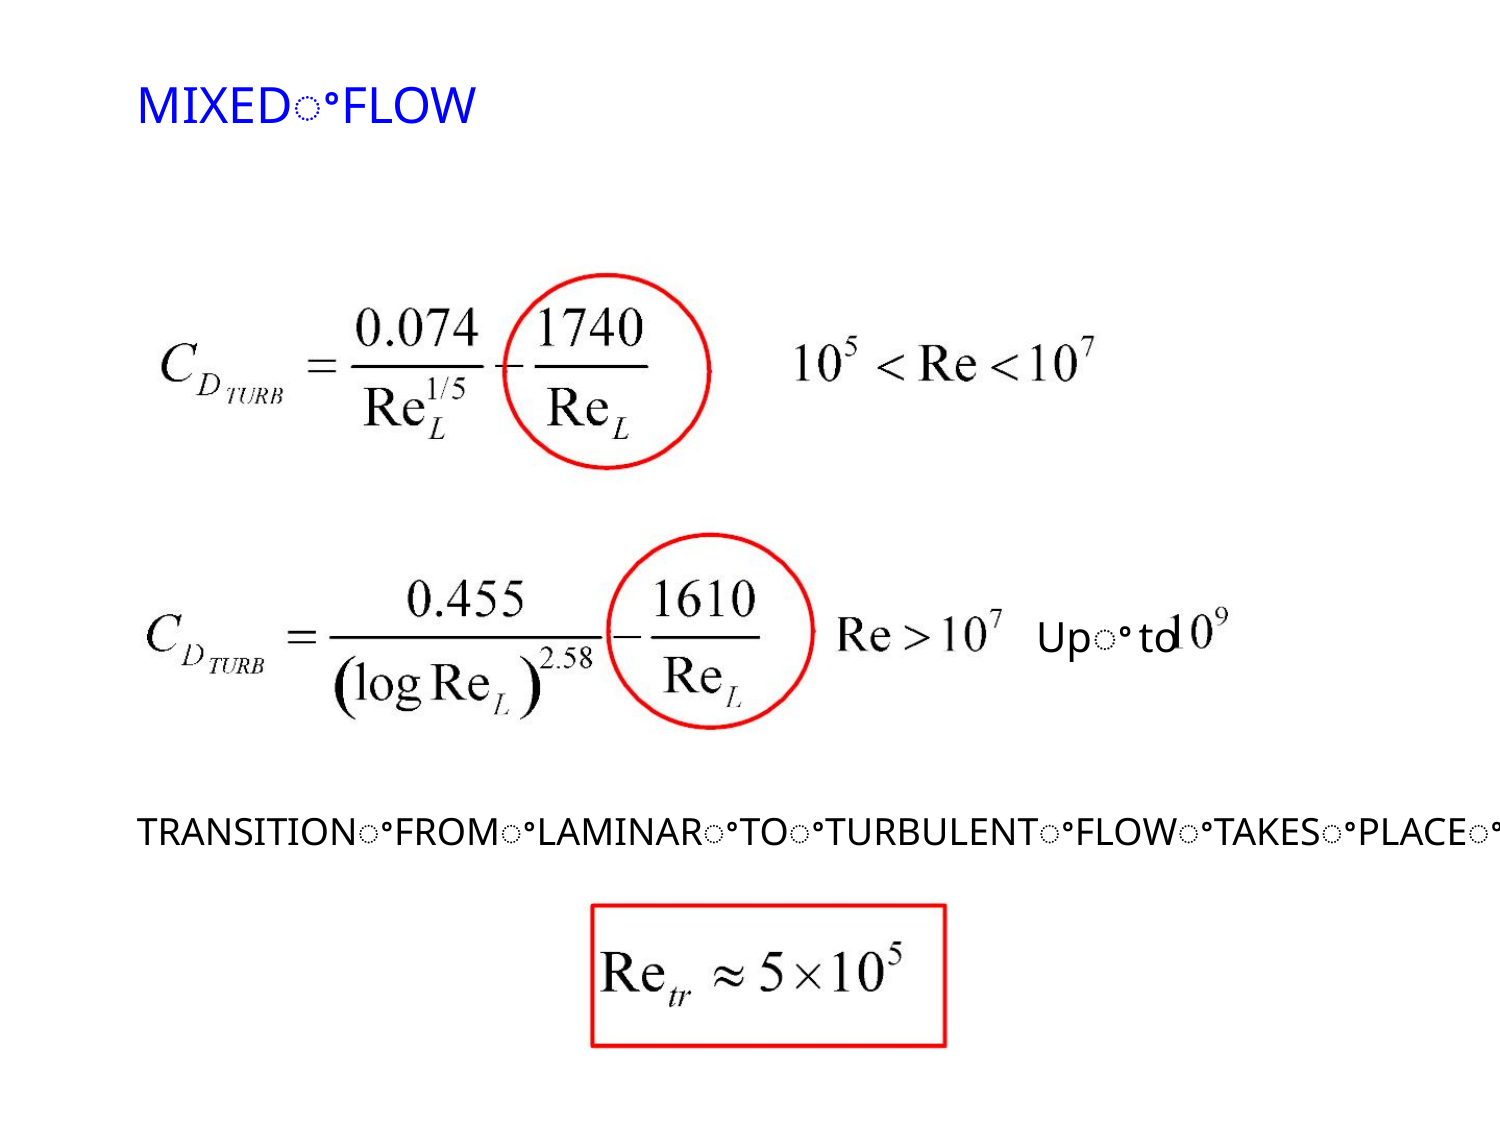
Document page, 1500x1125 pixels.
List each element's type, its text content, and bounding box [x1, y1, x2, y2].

text_box TRANSITIONꢀFROMꢀLAMINARꢀTOꢀTURBULENTꢀFLOWꢀTAKESꢀPLACEꢀATꢀA [136, 813, 1500, 853]
text_box MIXEDꢀFLOW [136, 81, 530, 134]
text_box [0, 0, 1500, 1125]
text_box Upꢀto [1036, 617, 1193, 661]
